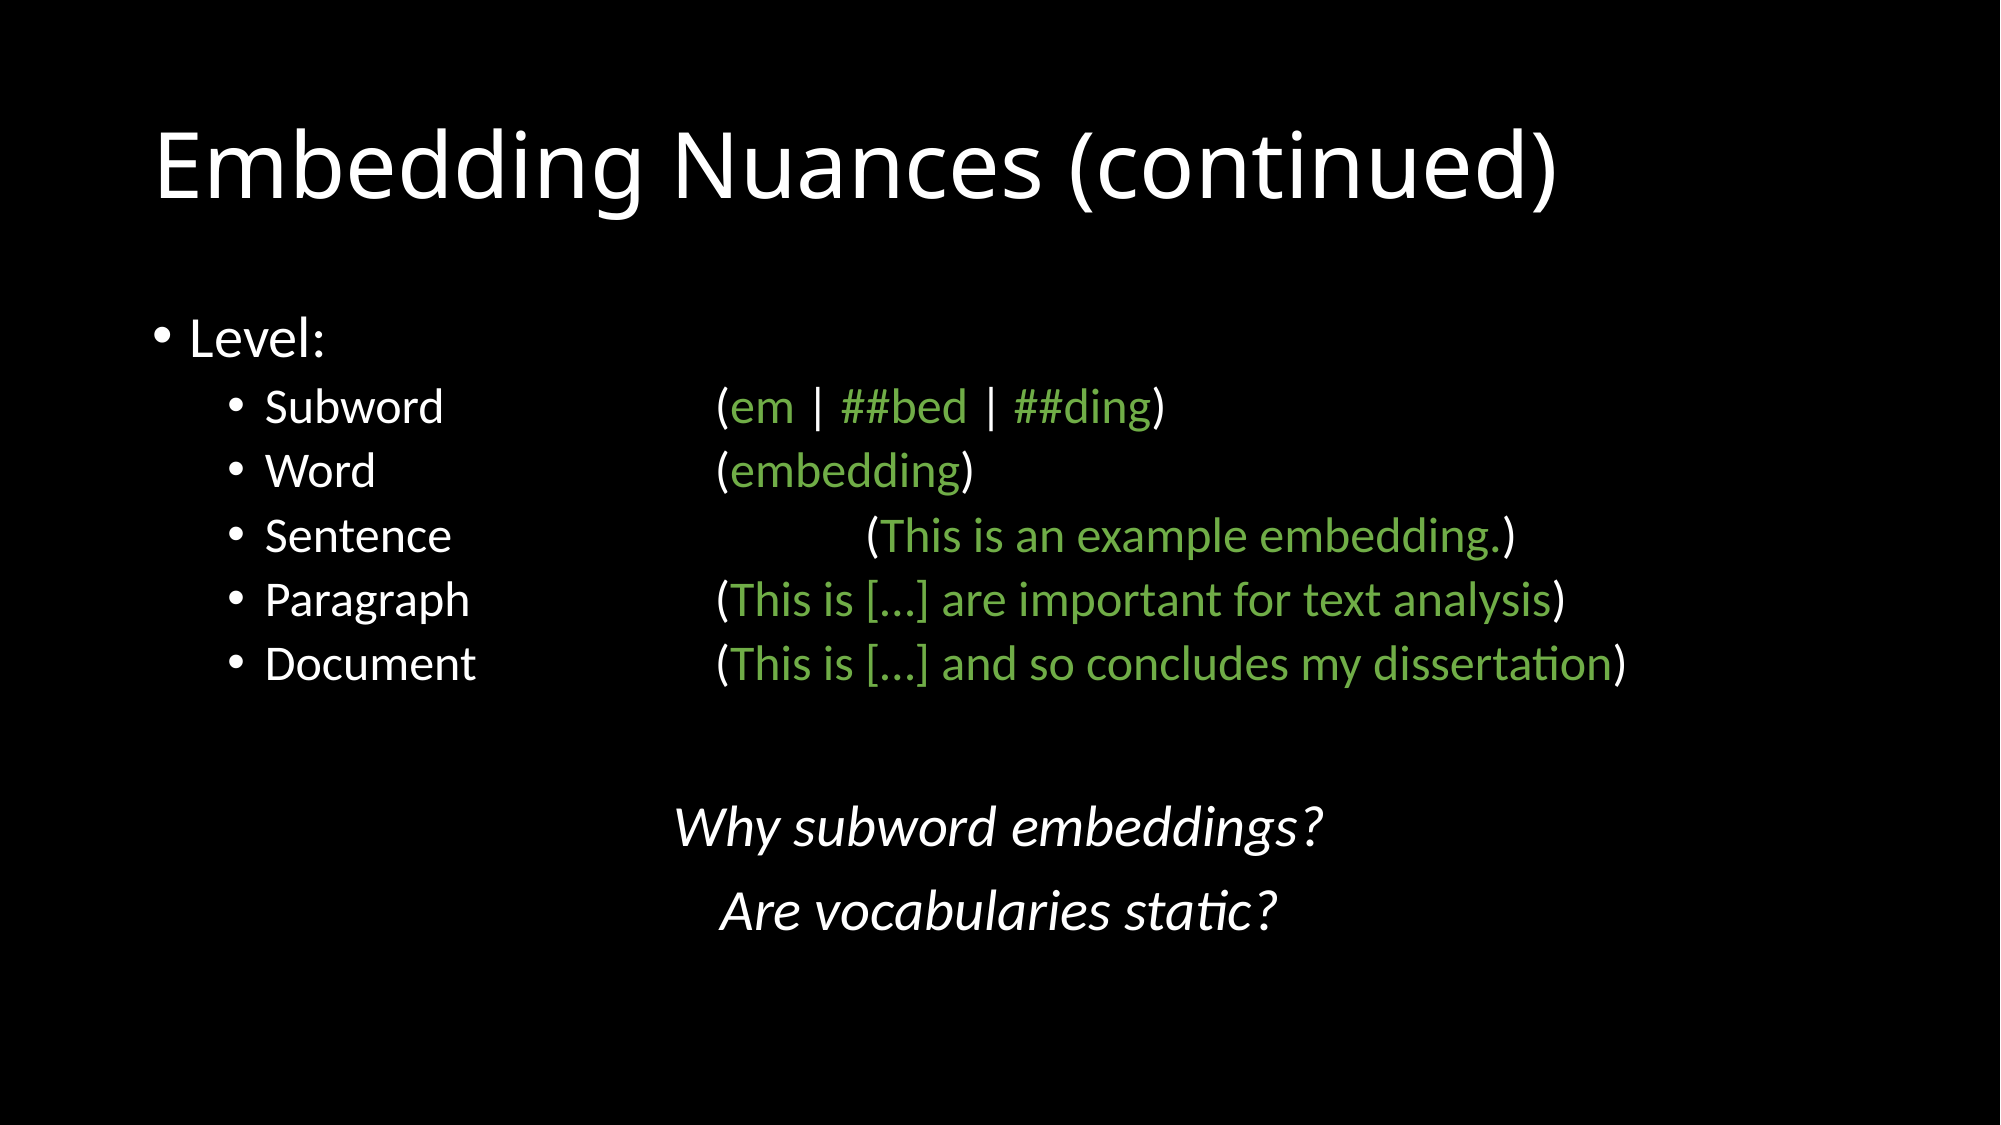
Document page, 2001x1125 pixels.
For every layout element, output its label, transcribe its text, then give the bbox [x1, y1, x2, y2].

title Embedding Nuances (continued) [137, 59, 1863, 278]
list Level: Subword (em | ##bed | ##ding) Word (embedding) Sentence (This is an example embedding.) Paragraph (This is […] are important for text analysis) Document (This is […] and so concludes my dissertation) Why subword embeddings? Are vocabularies static? [137, 299, 1863, 1014]
